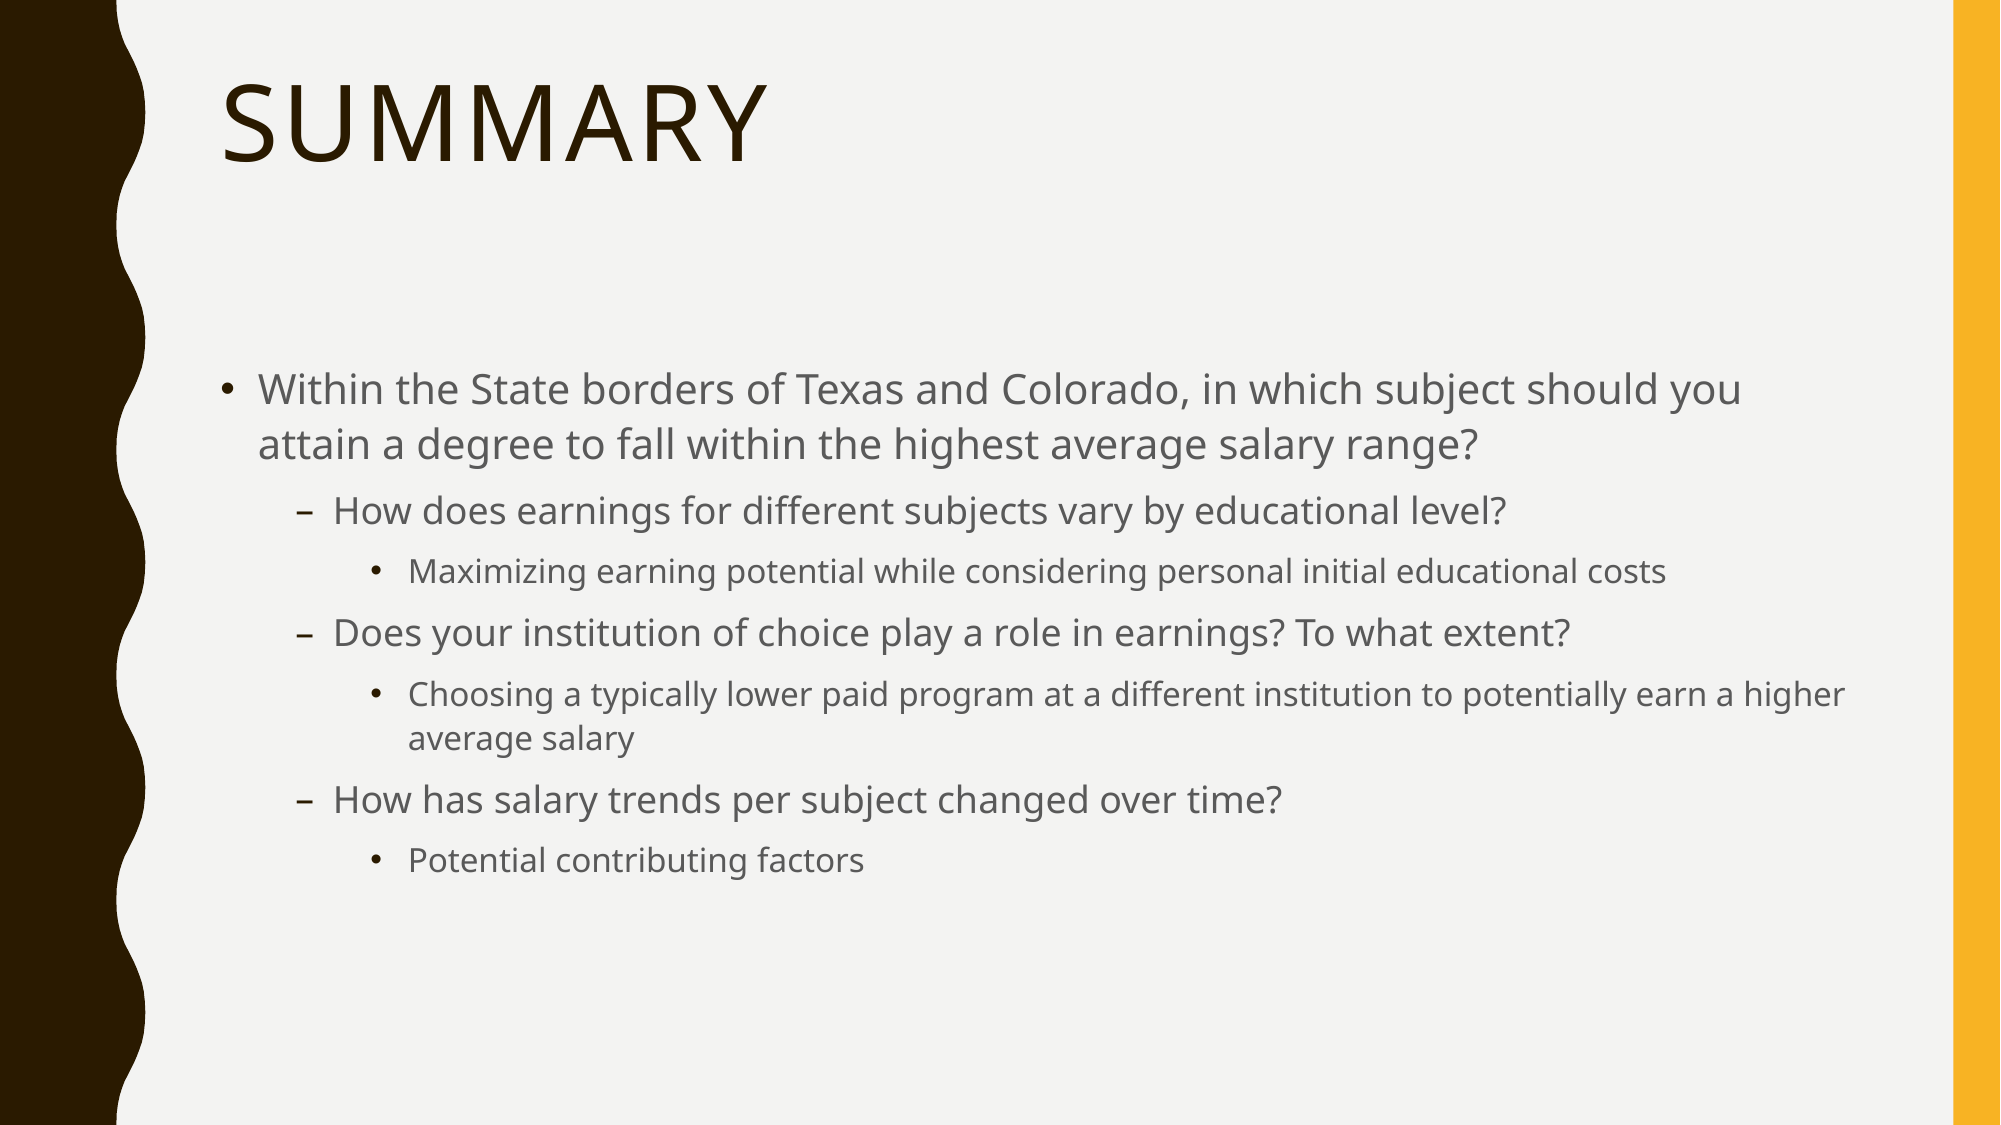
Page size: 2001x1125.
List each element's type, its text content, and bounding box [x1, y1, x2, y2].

title Summary [205, 62, 1875, 308]
list Within the State borders of Texas and Colorado, in which subject should you attain a degree to fall within the highest average salary range? How does earnings for different subjects vary by educational level? Maximizing earning potential while considering personal initial educational costs Does your institution of choice play a role in earnings? To what extent? Choosing a typically lower paid program at a different institution to potentially earn a higher average salary How has salary trends per subject changed over time? Potential contributing factors [205, 350, 1875, 940]
